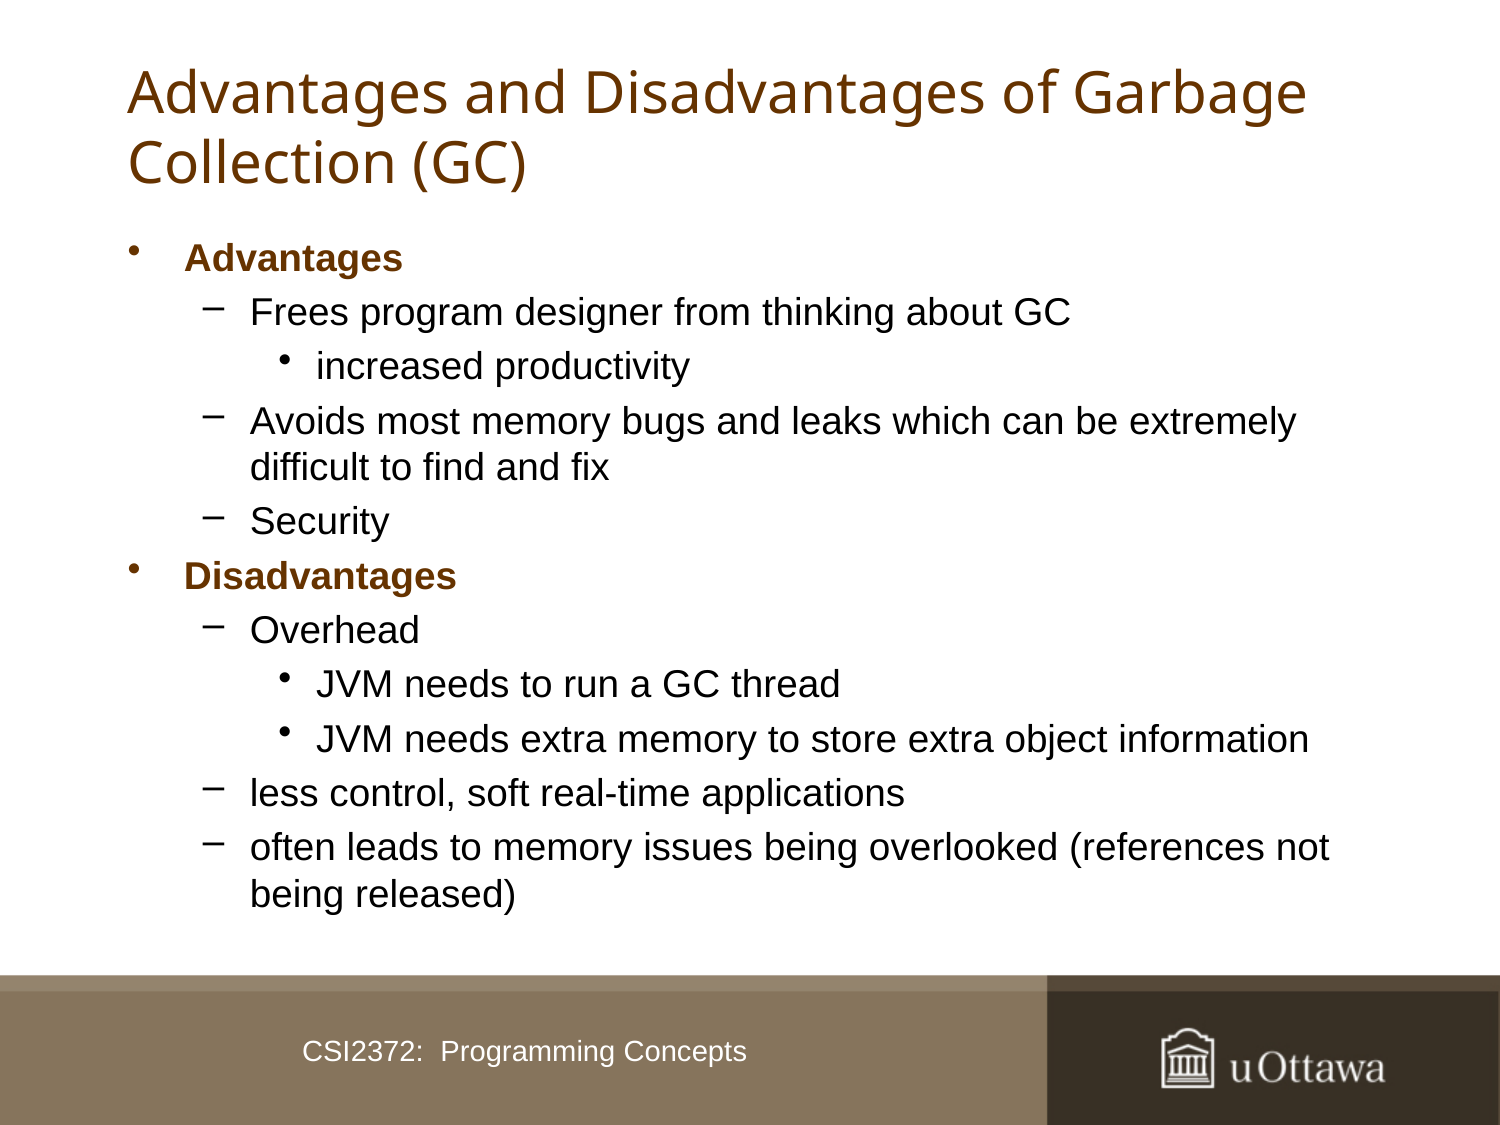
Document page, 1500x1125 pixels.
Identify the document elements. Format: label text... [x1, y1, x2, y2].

footer CSI2372: Programming Concepts [49, 1024, 1001, 1076]
list Advantages Frees program designer from thinking about GC increased productivity Avoids most memory bugs and leaks which can be extremely difficult to find and fix Security Disadvantages Overhead JVM needs to run a GC thread JVM needs extra memory to store extra object information less control, soft real-time applications often leads to memory issues being overlooked (references not being released) [112, 224, 1388, 925]
picture [0, 0, 1500, 1125]
title Advantages and Disadvantages of Garbage Collection (GC) [112, 62, 1388, 188]
